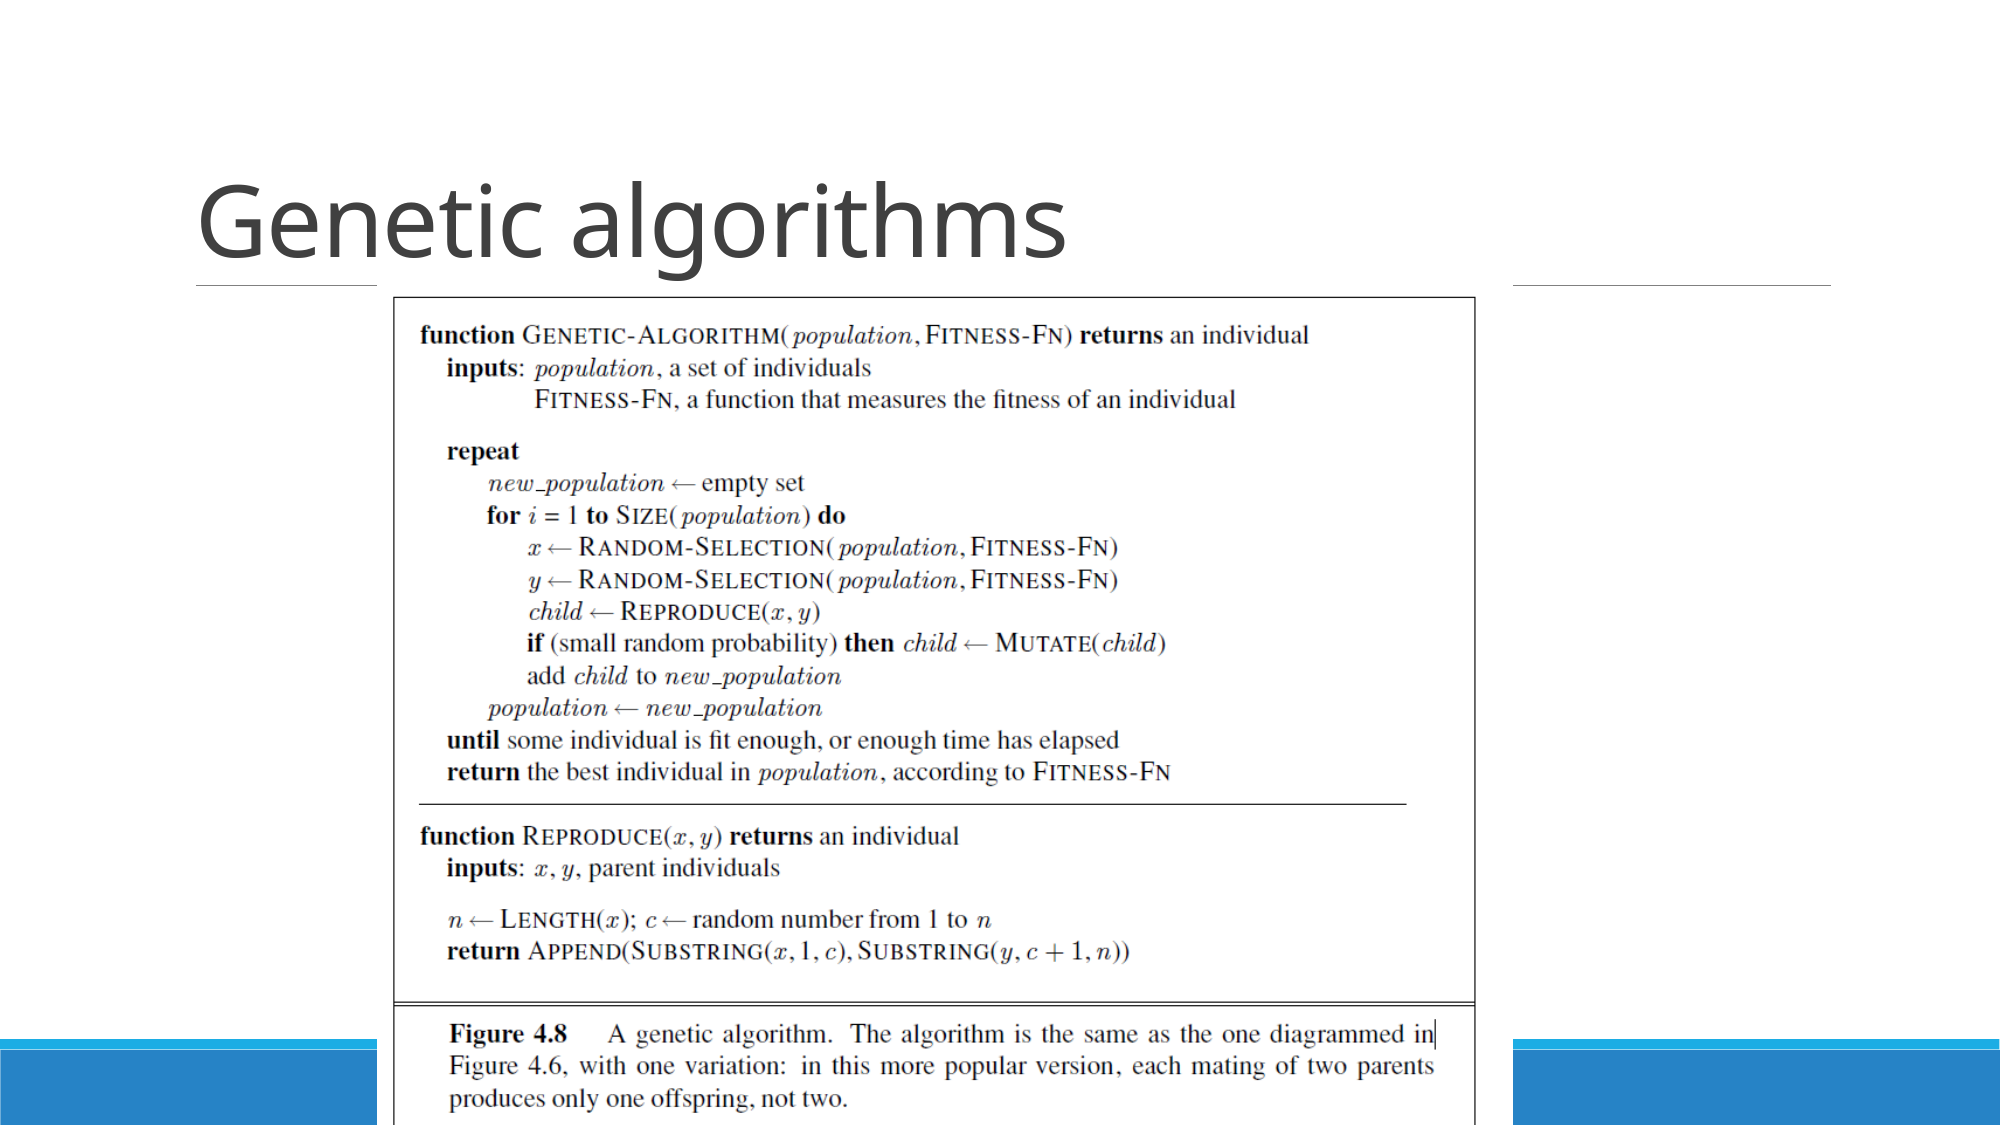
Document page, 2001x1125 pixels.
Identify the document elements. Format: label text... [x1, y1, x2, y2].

title Genetic algorithms [180, 47, 1830, 285]
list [376, 284, 1514, 1125]
